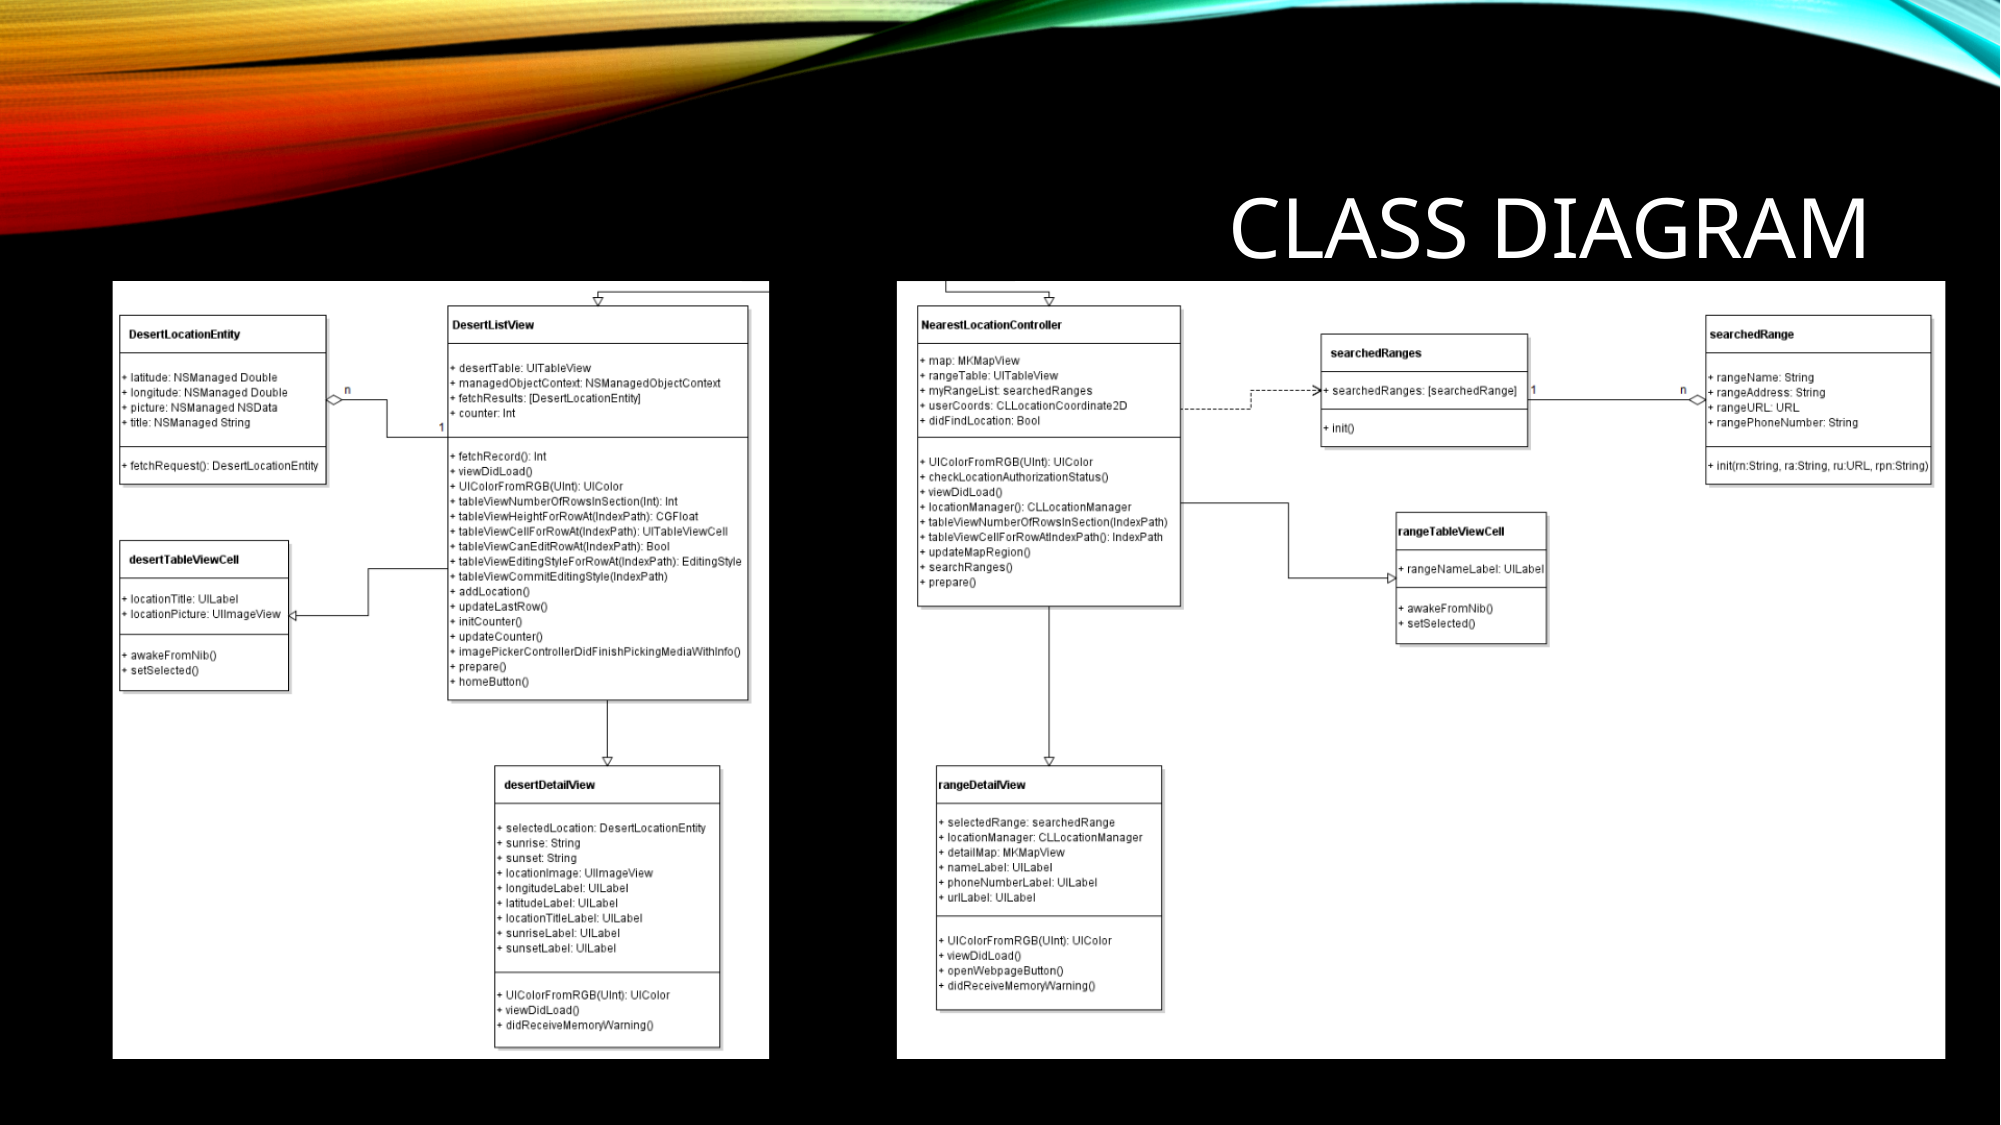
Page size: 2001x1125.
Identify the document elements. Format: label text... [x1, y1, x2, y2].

title Class Diagram [474, 125, 1888, 338]
picture [112, 281, 770, 1059]
picture [0, 0, 2000, 237]
picture [896, 281, 1946, 1059]
